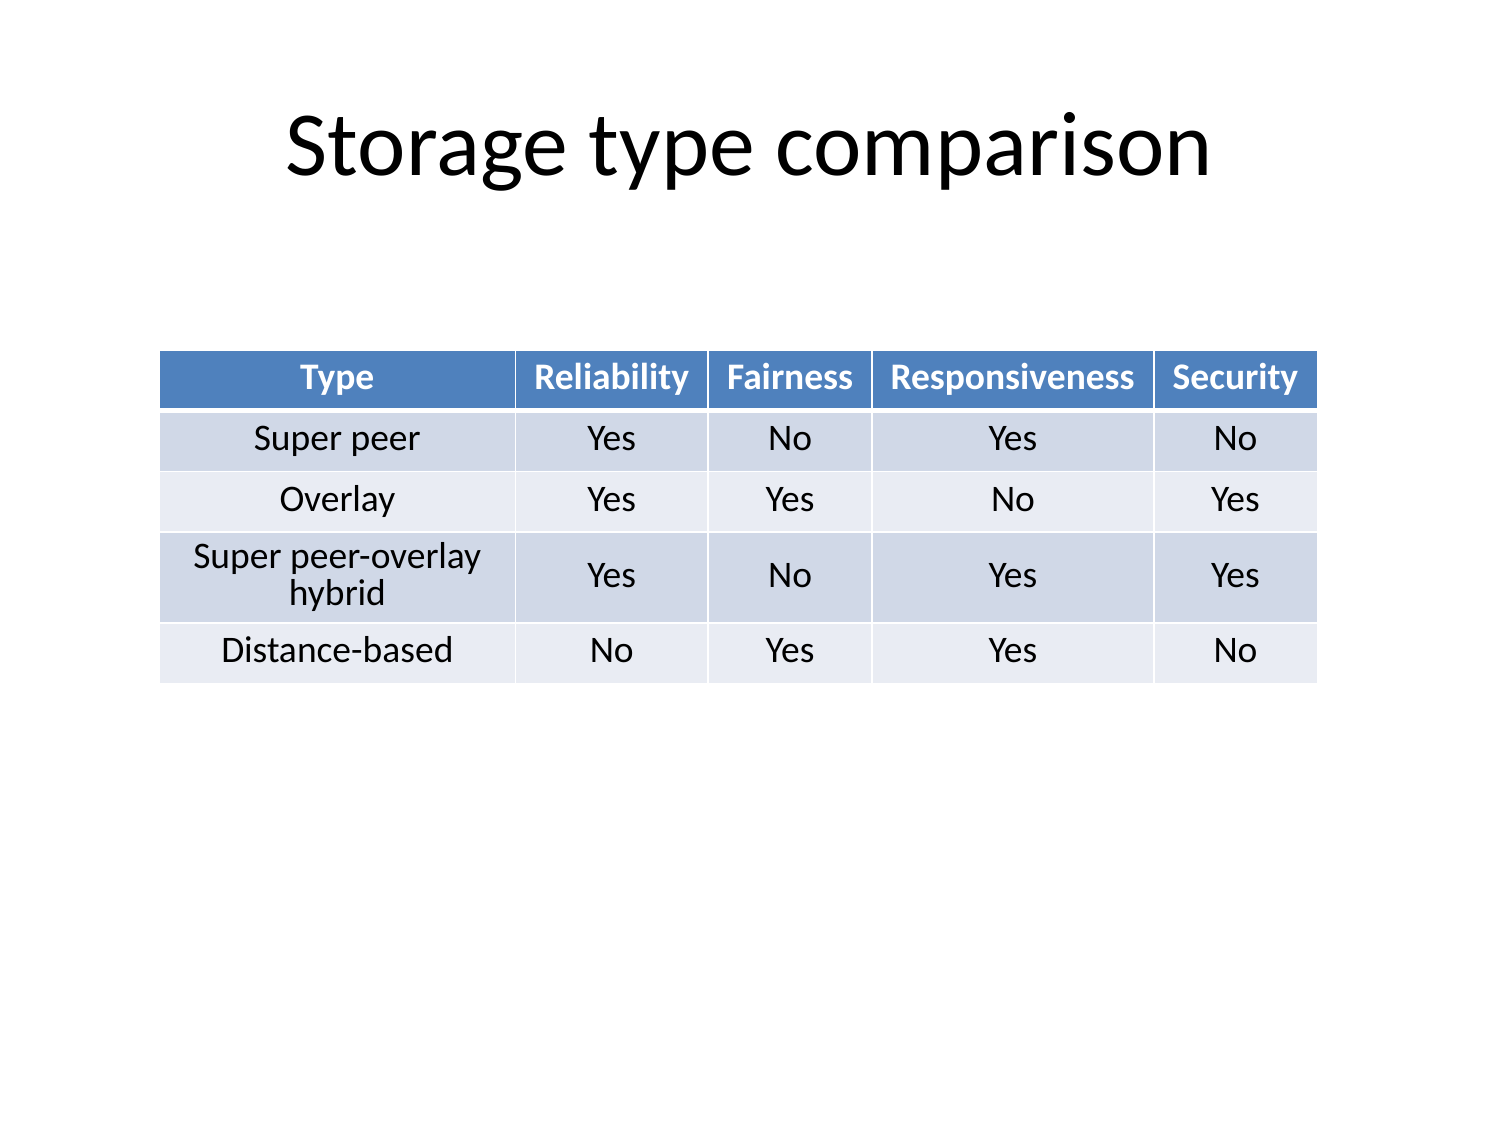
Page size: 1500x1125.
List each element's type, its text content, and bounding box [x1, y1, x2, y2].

table_cell No [1155, 413, 1317, 471]
title Storage type comparison [75, 45, 1425, 233]
table_cell No [873, 472, 1153, 531]
table_header Type [160, 351, 515, 408]
table_header Fairness [709, 351, 871, 408]
table_header Security [1155, 351, 1317, 408]
table_cell Yes [873, 624, 1153, 683]
table_cell Yes [873, 413, 1153, 471]
table_cell No [516, 624, 707, 683]
table_cell Overlay [160, 472, 515, 531]
table_cell Yes [516, 472, 707, 531]
table_header Responsiveness [873, 351, 1153, 408]
table_cell Yes [516, 413, 707, 471]
table_cell Yes [709, 472, 871, 531]
table_cell Yes [1155, 472, 1317, 531]
table_cell Super peer [160, 413, 515, 471]
table_cell Super peer-overlay hybrid [160, 533, 515, 622]
table_cell No [709, 533, 871, 622]
table_cell Yes [1155, 533, 1317, 622]
table_cell Yes [709, 624, 871, 683]
table_header Reliability [516, 351, 707, 408]
table_cell No [709, 413, 871, 471]
table_cell Yes [873, 533, 1153, 622]
table_cell No [1155, 624, 1317, 683]
table_cell Distance-based [160, 624, 515, 683]
table_cell Yes [516, 533, 707, 622]
